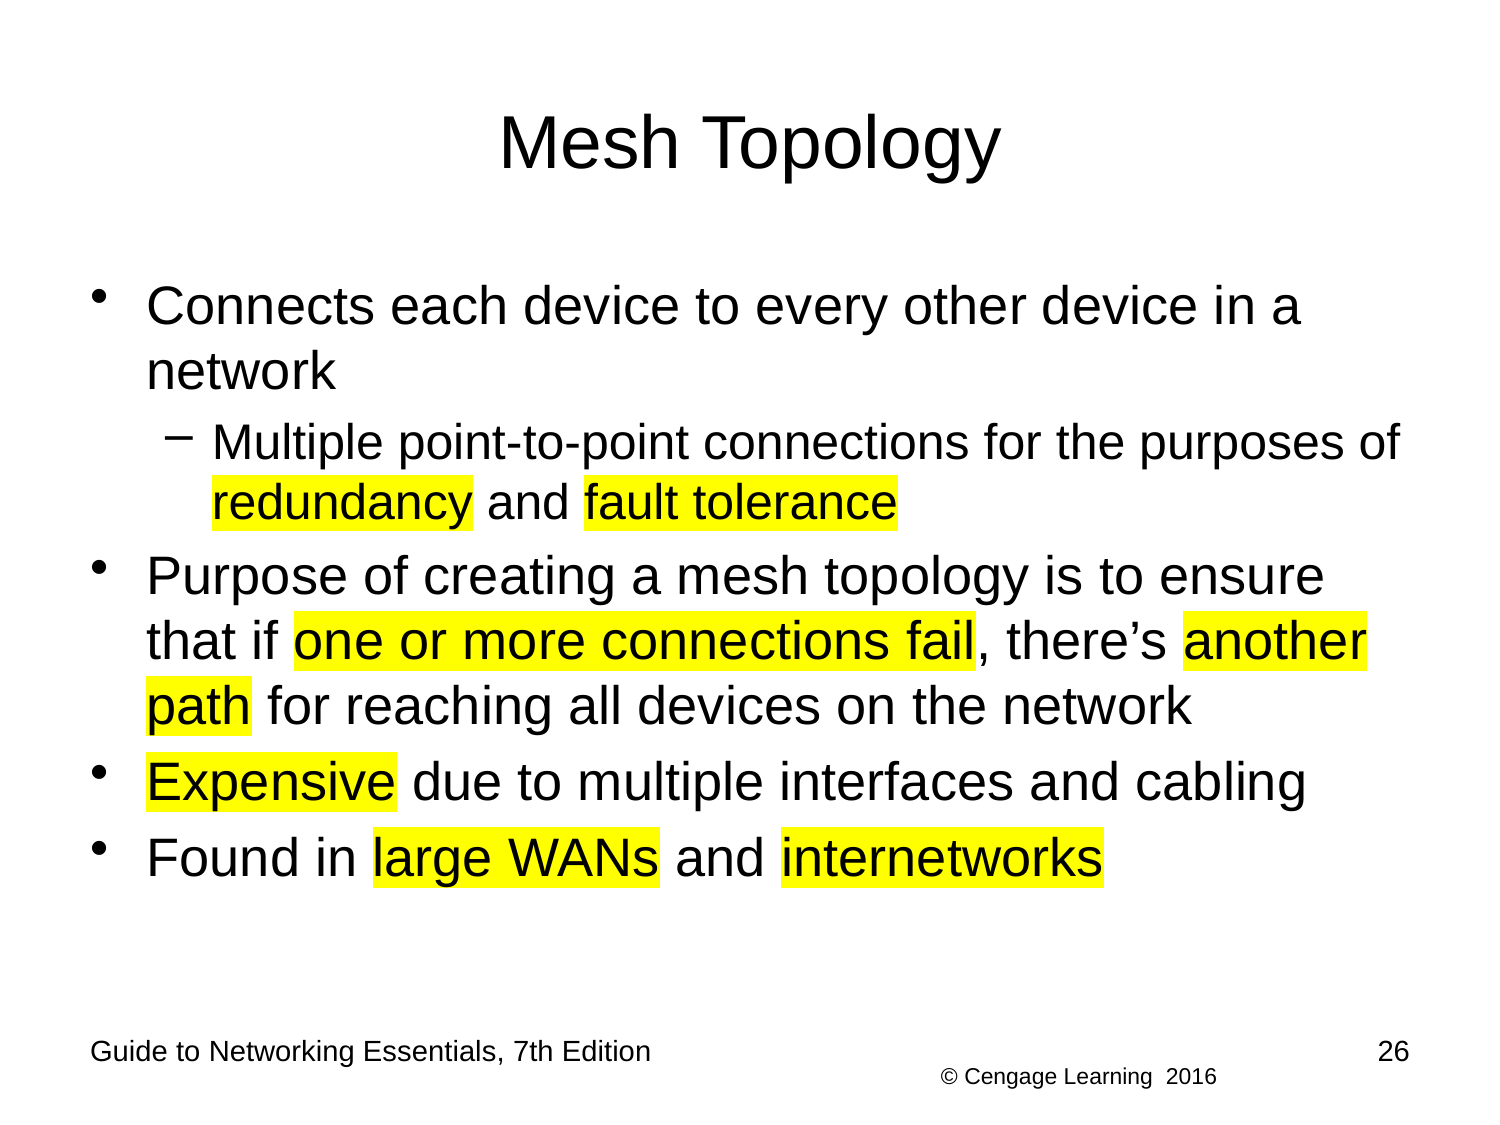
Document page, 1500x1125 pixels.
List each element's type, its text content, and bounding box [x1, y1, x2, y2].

list Connects each device to every other device in a network Multiple point-to-point connections for the purposes of redundancy and fault tolerance Purpose of creating a mesh topology is to ensure that if one or more connections fail, there’s another path for reaching all devices on the network Expensive due to multiple interfaces and cabling Found in large WANs and internetworks [75, 262, 1425, 1005]
footer Guide to Networking Essentials, 7th Edition [74, 1024, 713, 1103]
title Mesh Topology [75, 45, 1425, 233]
slide_number 26 [1312, 1024, 1426, 1103]
